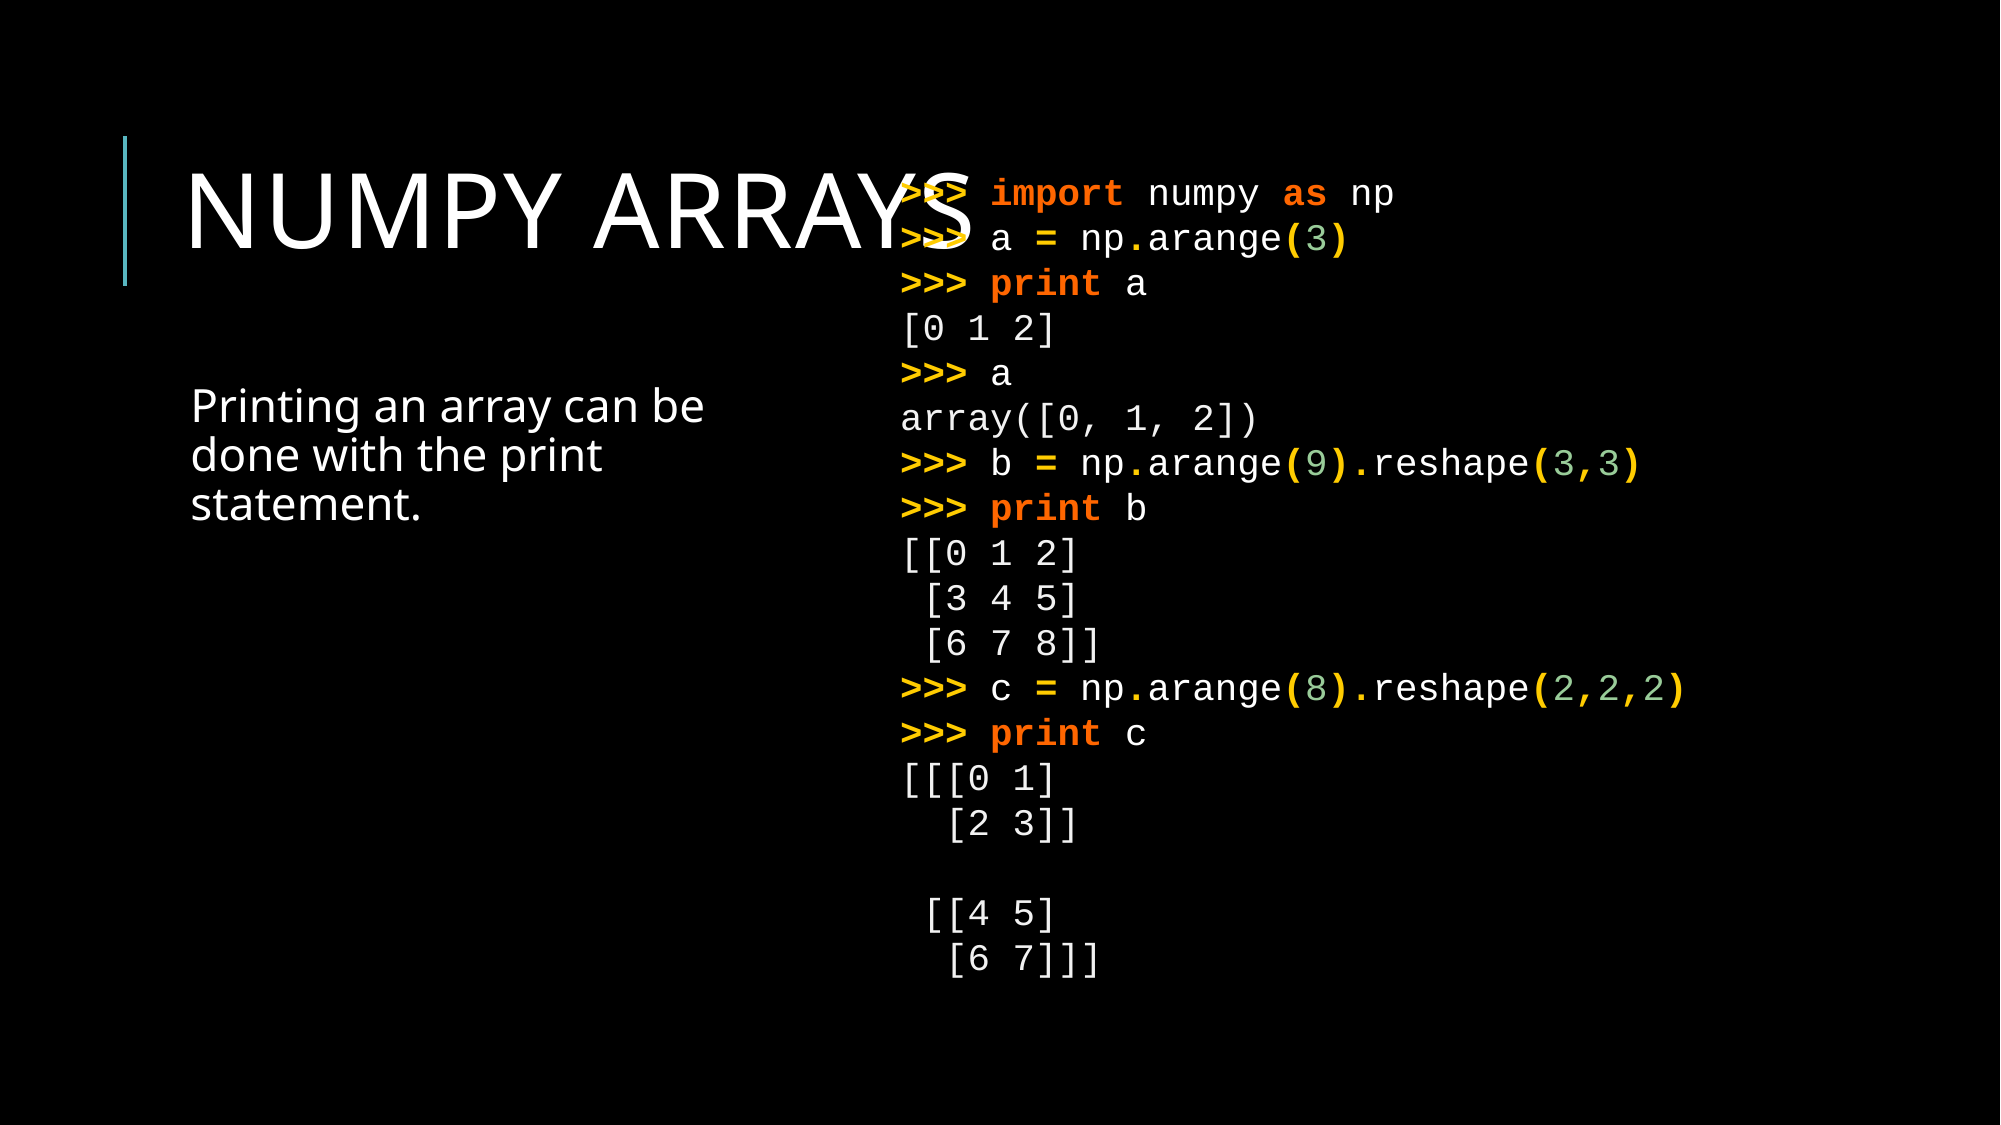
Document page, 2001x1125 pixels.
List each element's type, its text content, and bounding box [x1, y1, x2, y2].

title Numpy arrays [168, 96, 1763, 342]
text_box >>> import numpy as np >>> a = np.arange(3) >>> print a [0 1 2] >>> a array([0, 1, 2]) >>> b = np.arange(9).reshape(3,3) >>> print b [[0 1 2] [3 4 5] [6 7 8]] >>> c = np.arange(8).reshape(2,2,2) >>> print c [[[0 1] [2 3]] [[4 5] [6 7]]] [885, 160, 1886, 986]
list Printing an array can be done with the print statement. [168, 375, 816, 1035]
